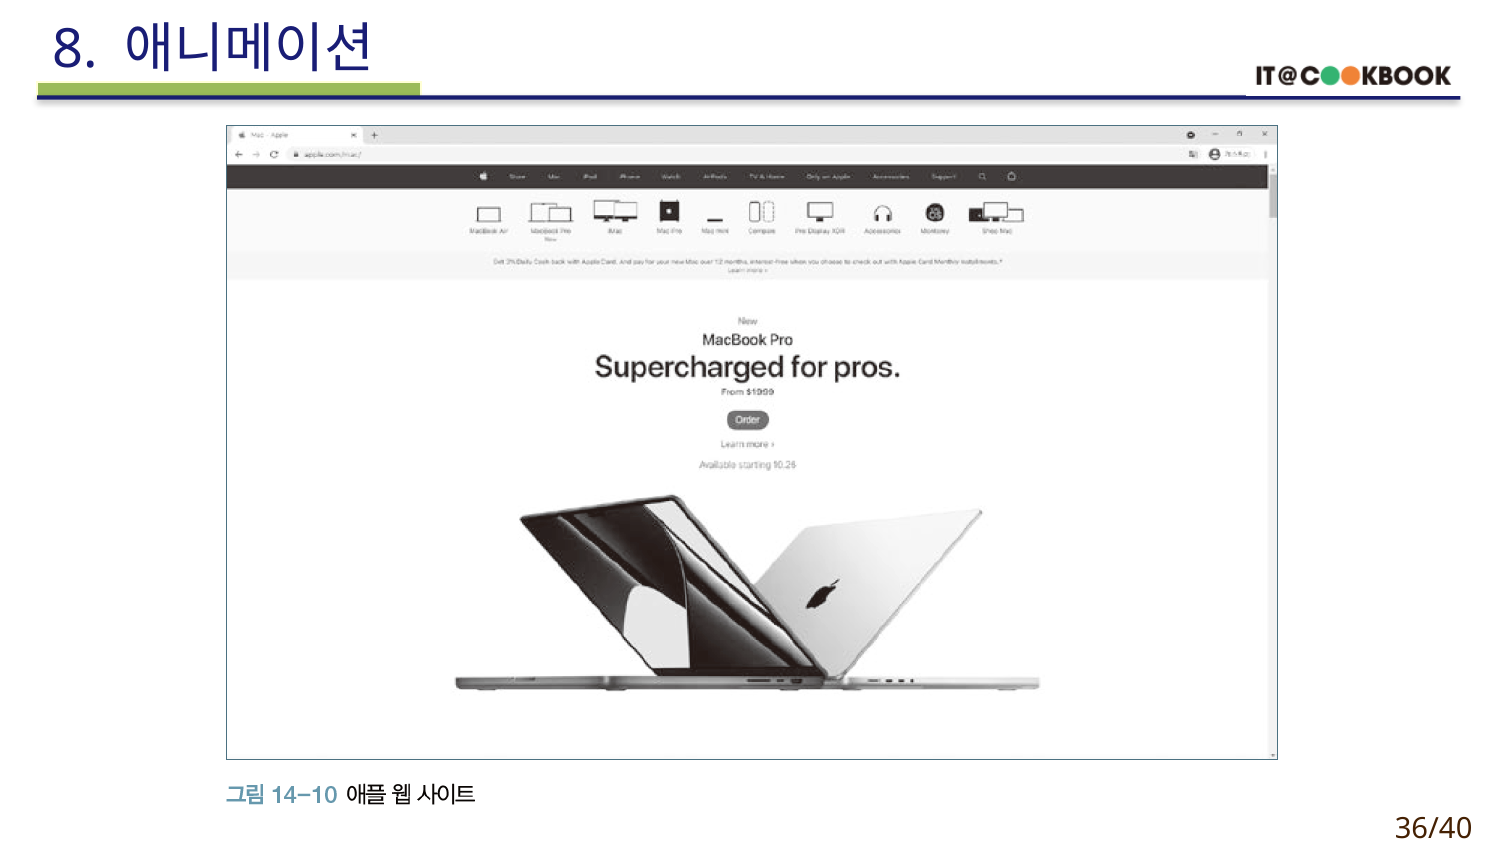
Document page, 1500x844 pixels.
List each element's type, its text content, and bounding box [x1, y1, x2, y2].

picture [1246, 57, 1463, 96]
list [216, 114, 1284, 818]
title 8. 애니메이션 [37, 10, 1278, 82]
